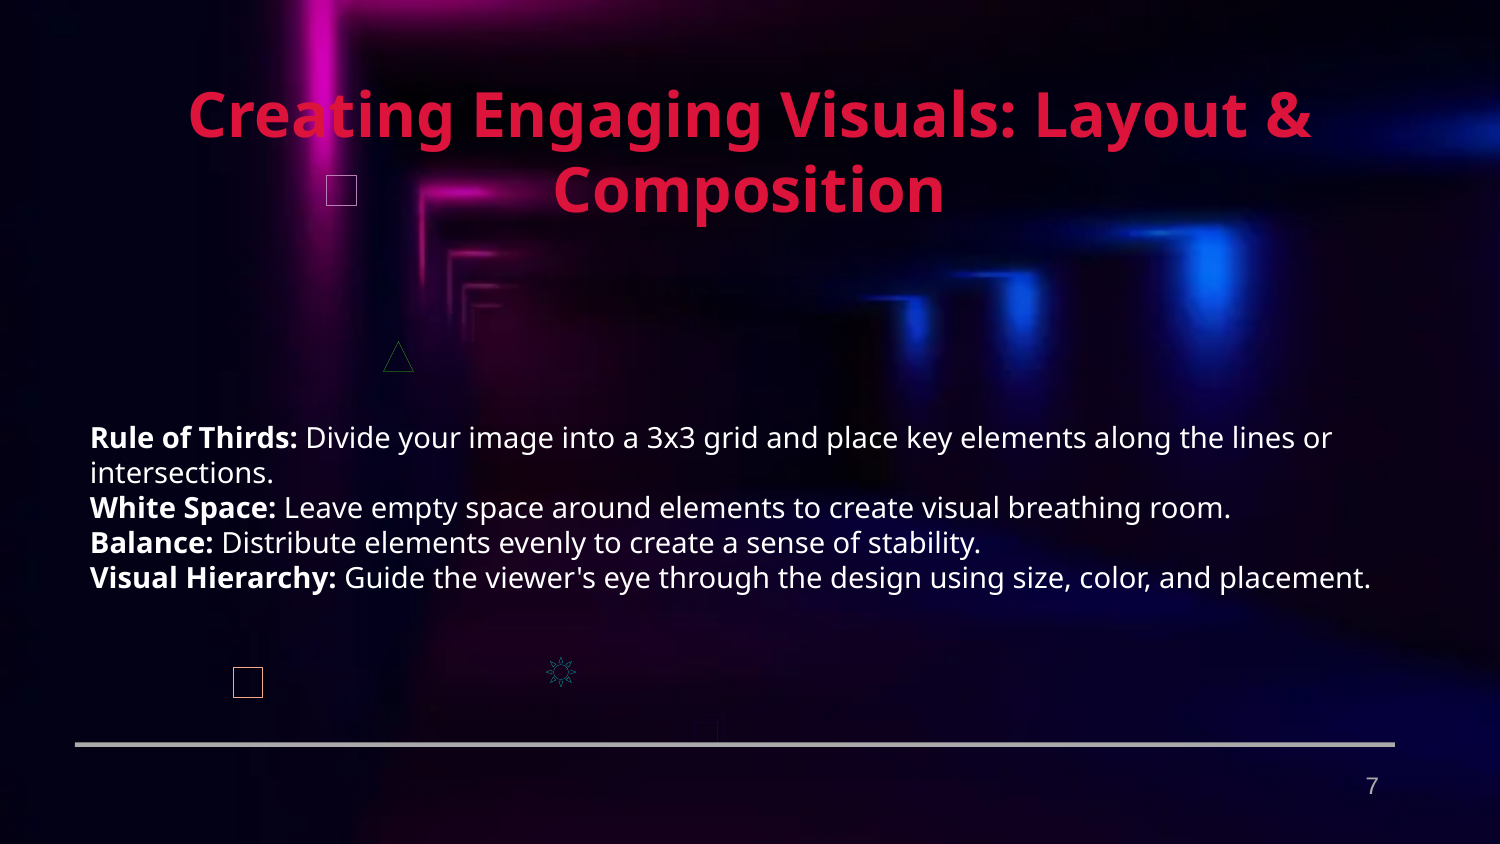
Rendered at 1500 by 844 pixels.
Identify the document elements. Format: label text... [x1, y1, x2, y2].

text_box Creating Engaging Visuals: Layout & Composition [74, 74, 1425, 225]
text_box Rule of Thirds: Divide your image into a 3x3 grid and place key elements along the lines or intersections. White Space: Leave empty space around elements to create visual breathing room. Balance: Distribute elements evenly to create a sense of stability. Visual Hierarchy: Guide the viewer's eye through the design using size, color, and placement. [74, 270, 1425, 777]
text_box [74, 742, 1395, 747]
picture [0, 0, 1500, 844]
